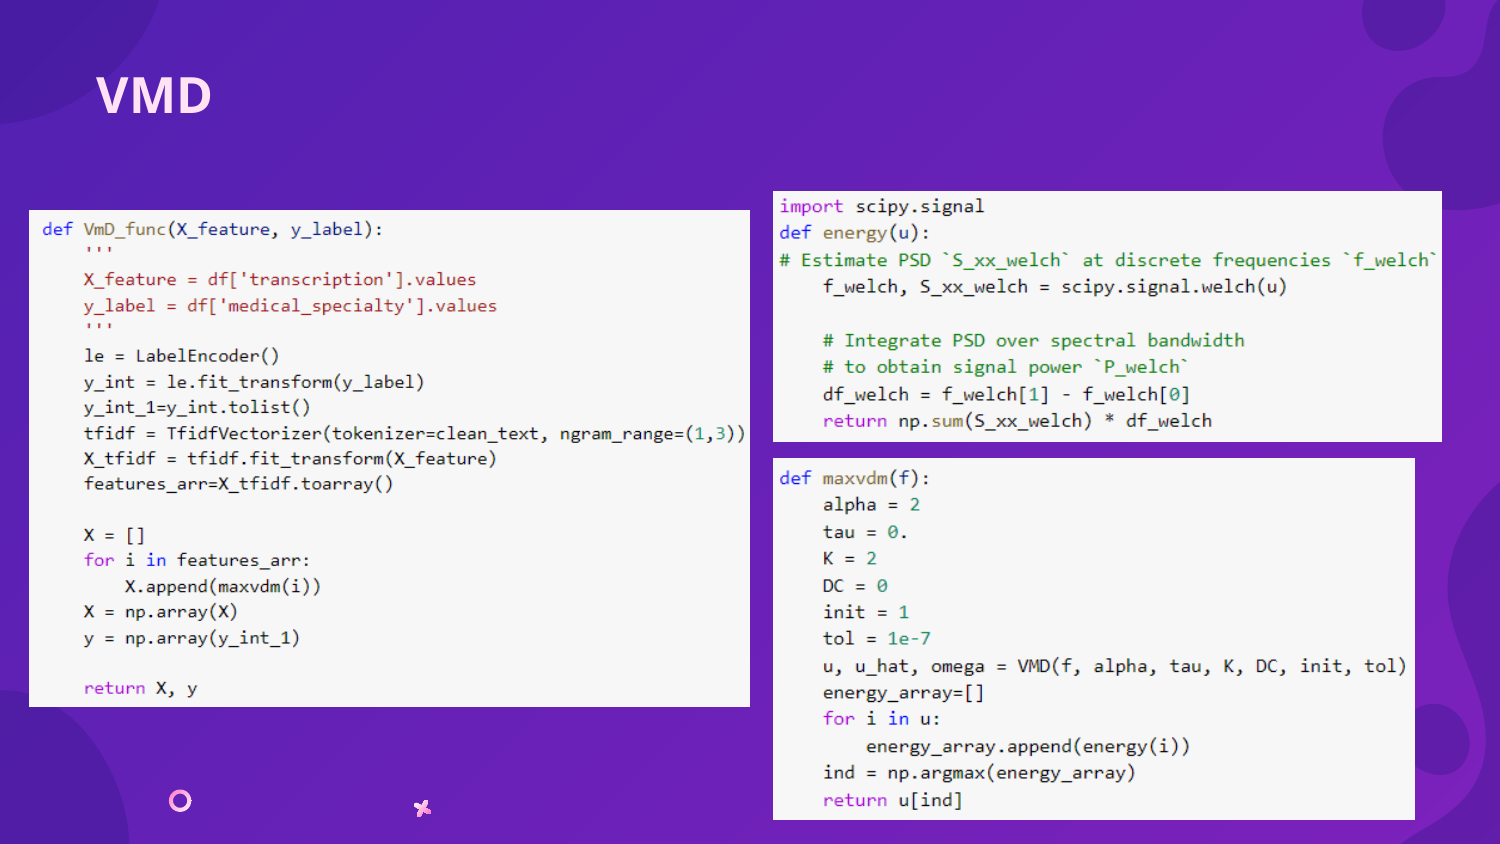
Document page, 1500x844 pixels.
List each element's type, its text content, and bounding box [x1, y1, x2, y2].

text_box VMD [82, 55, 686, 131]
picture [29, 209, 751, 708]
picture [772, 191, 1443, 443]
picture [772, 458, 1415, 821]
